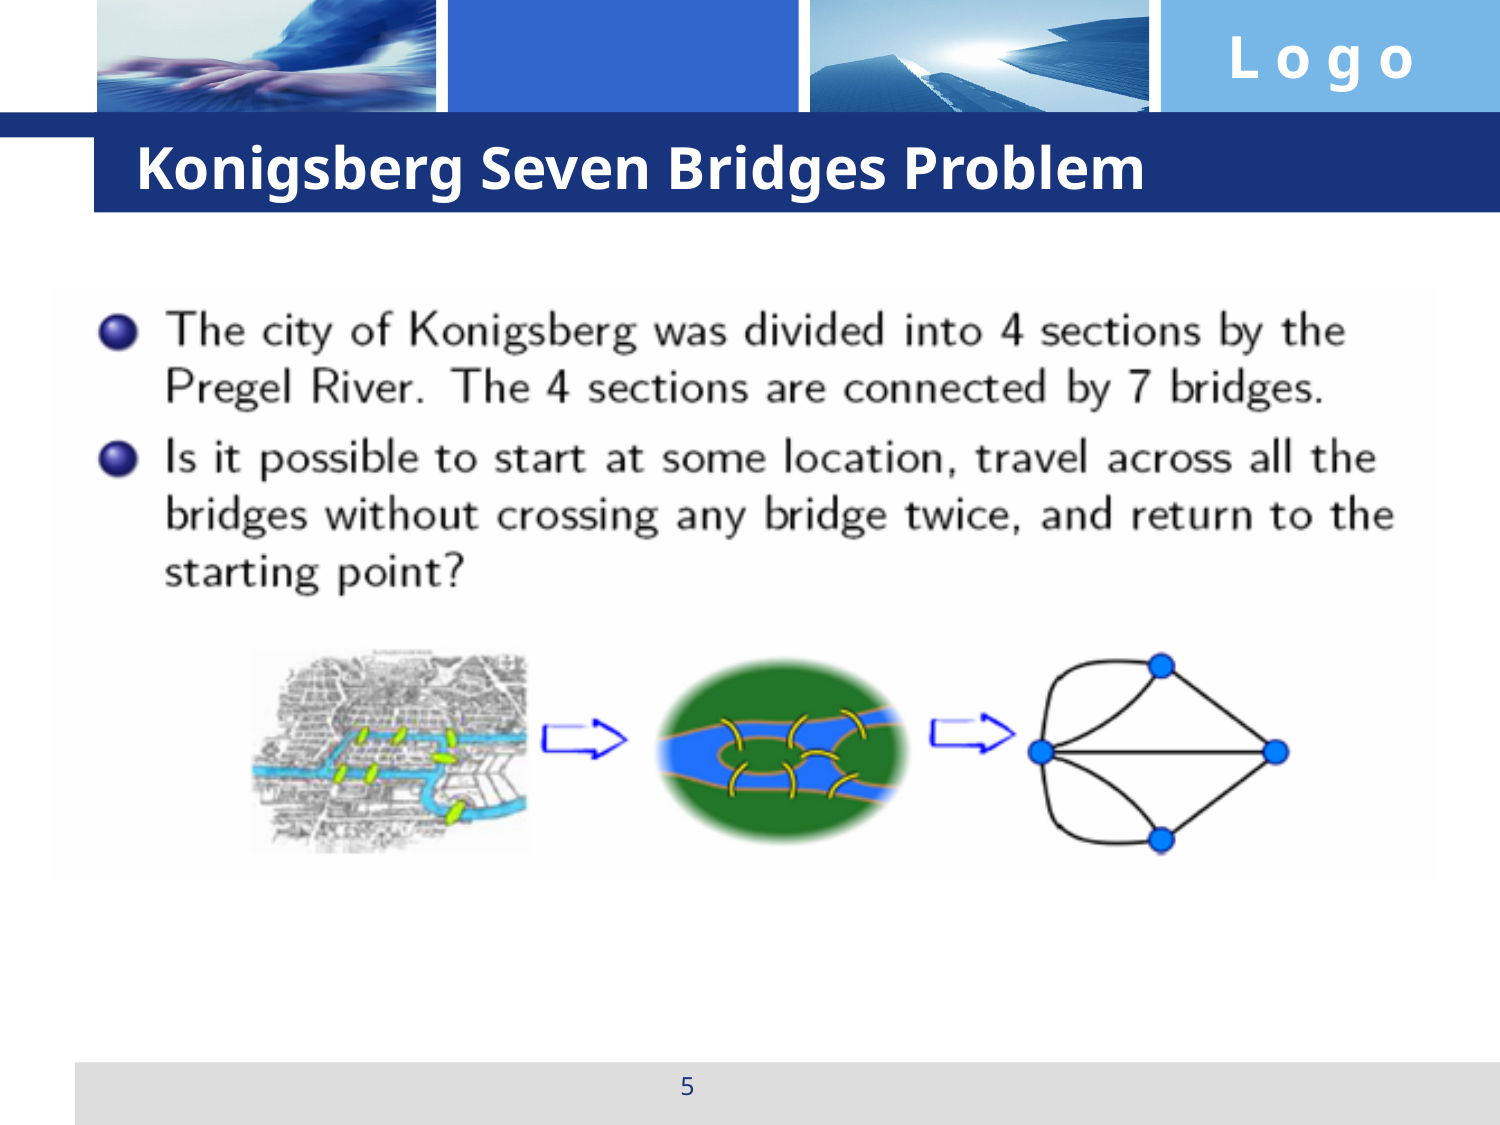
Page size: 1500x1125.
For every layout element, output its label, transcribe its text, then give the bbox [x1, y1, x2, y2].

title Konigsberg Seven Bridges Problem [120, 120, 1400, 213]
slide_number 5 [512, 1062, 863, 1116]
picture [810, 0, 1150, 112]
picture [97, 0, 437, 112]
picture [49, 287, 1438, 881]
